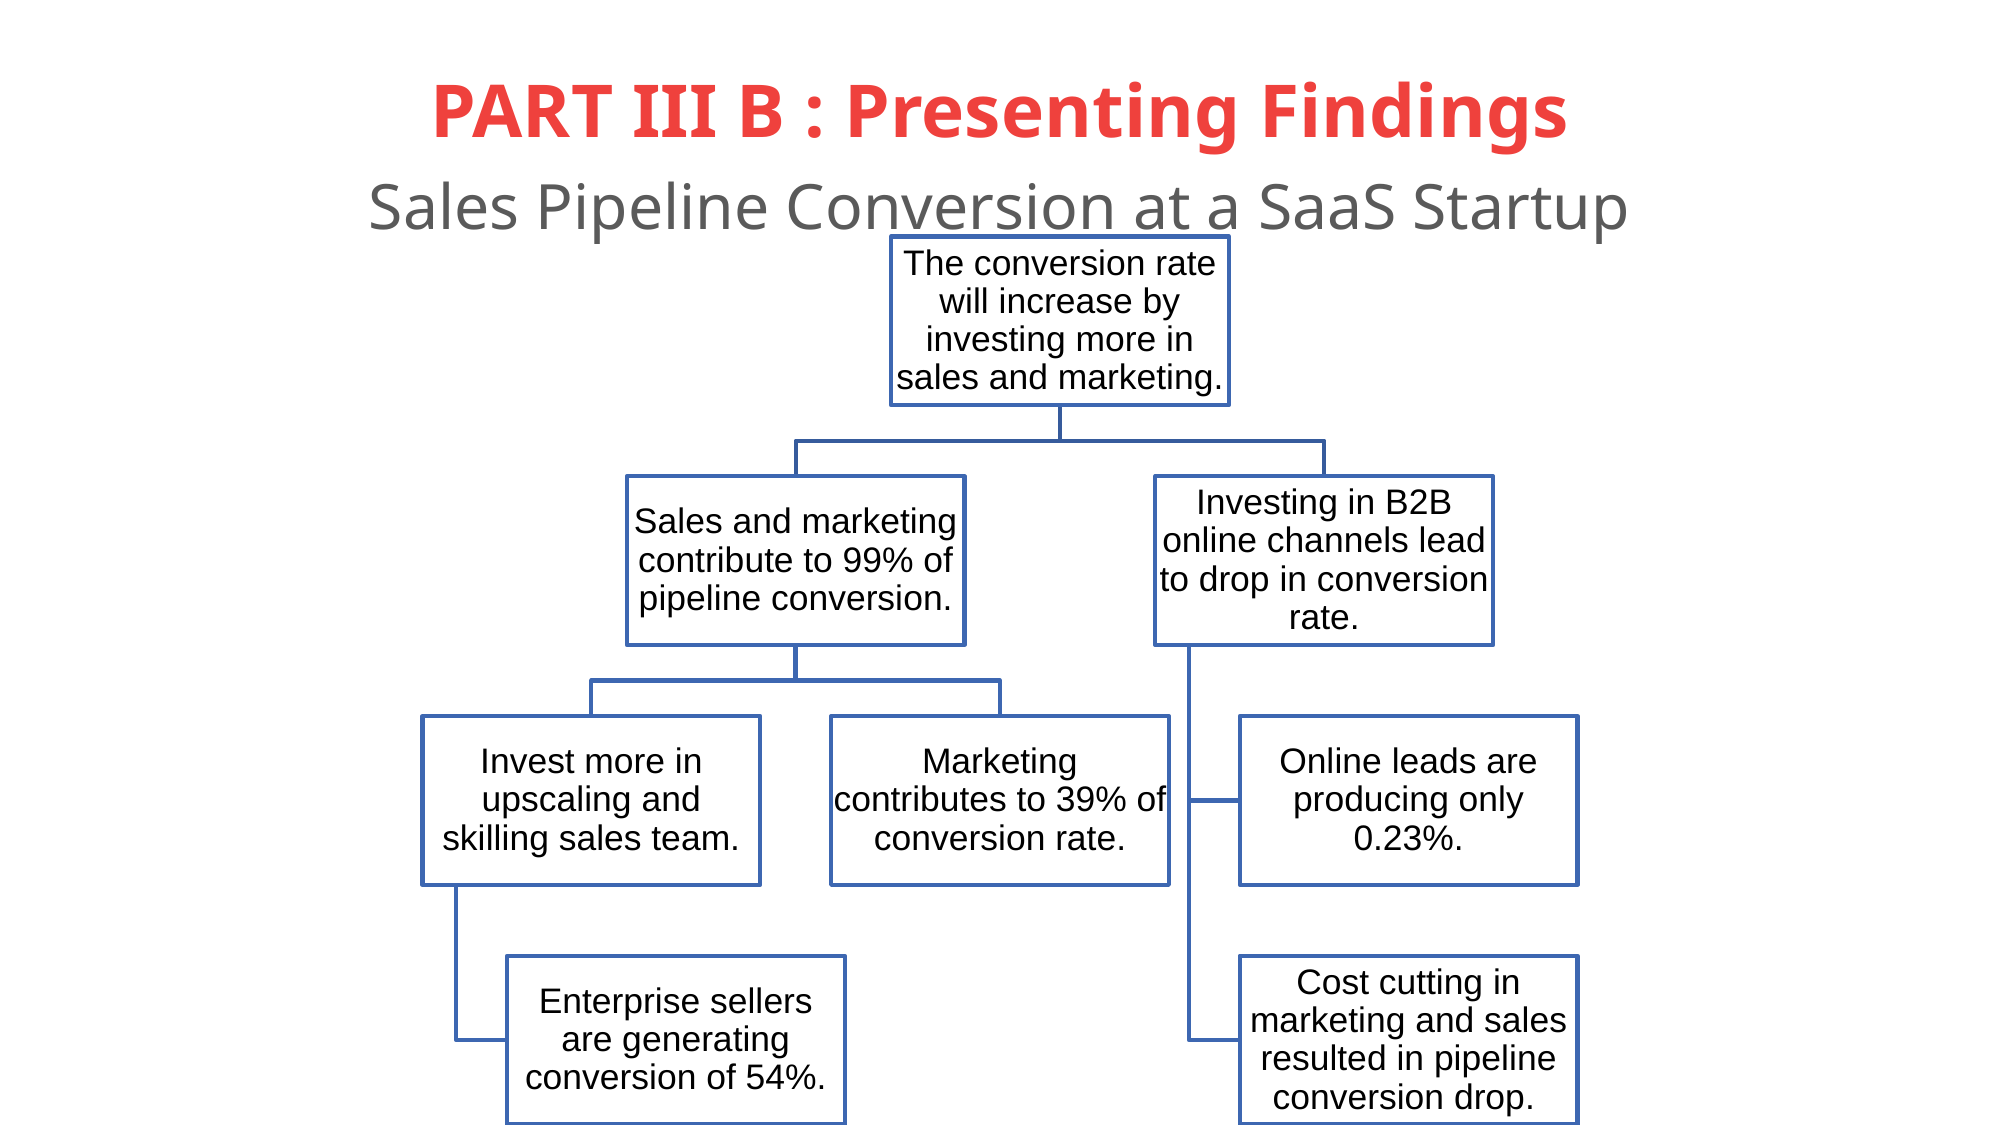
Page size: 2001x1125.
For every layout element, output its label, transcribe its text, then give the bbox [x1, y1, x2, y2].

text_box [332, 235, 1667, 1125]
title PART III B : Presenting Findings Sales Pipeline Conversion at a SaaS Startup [137, 50, 1863, 268]
